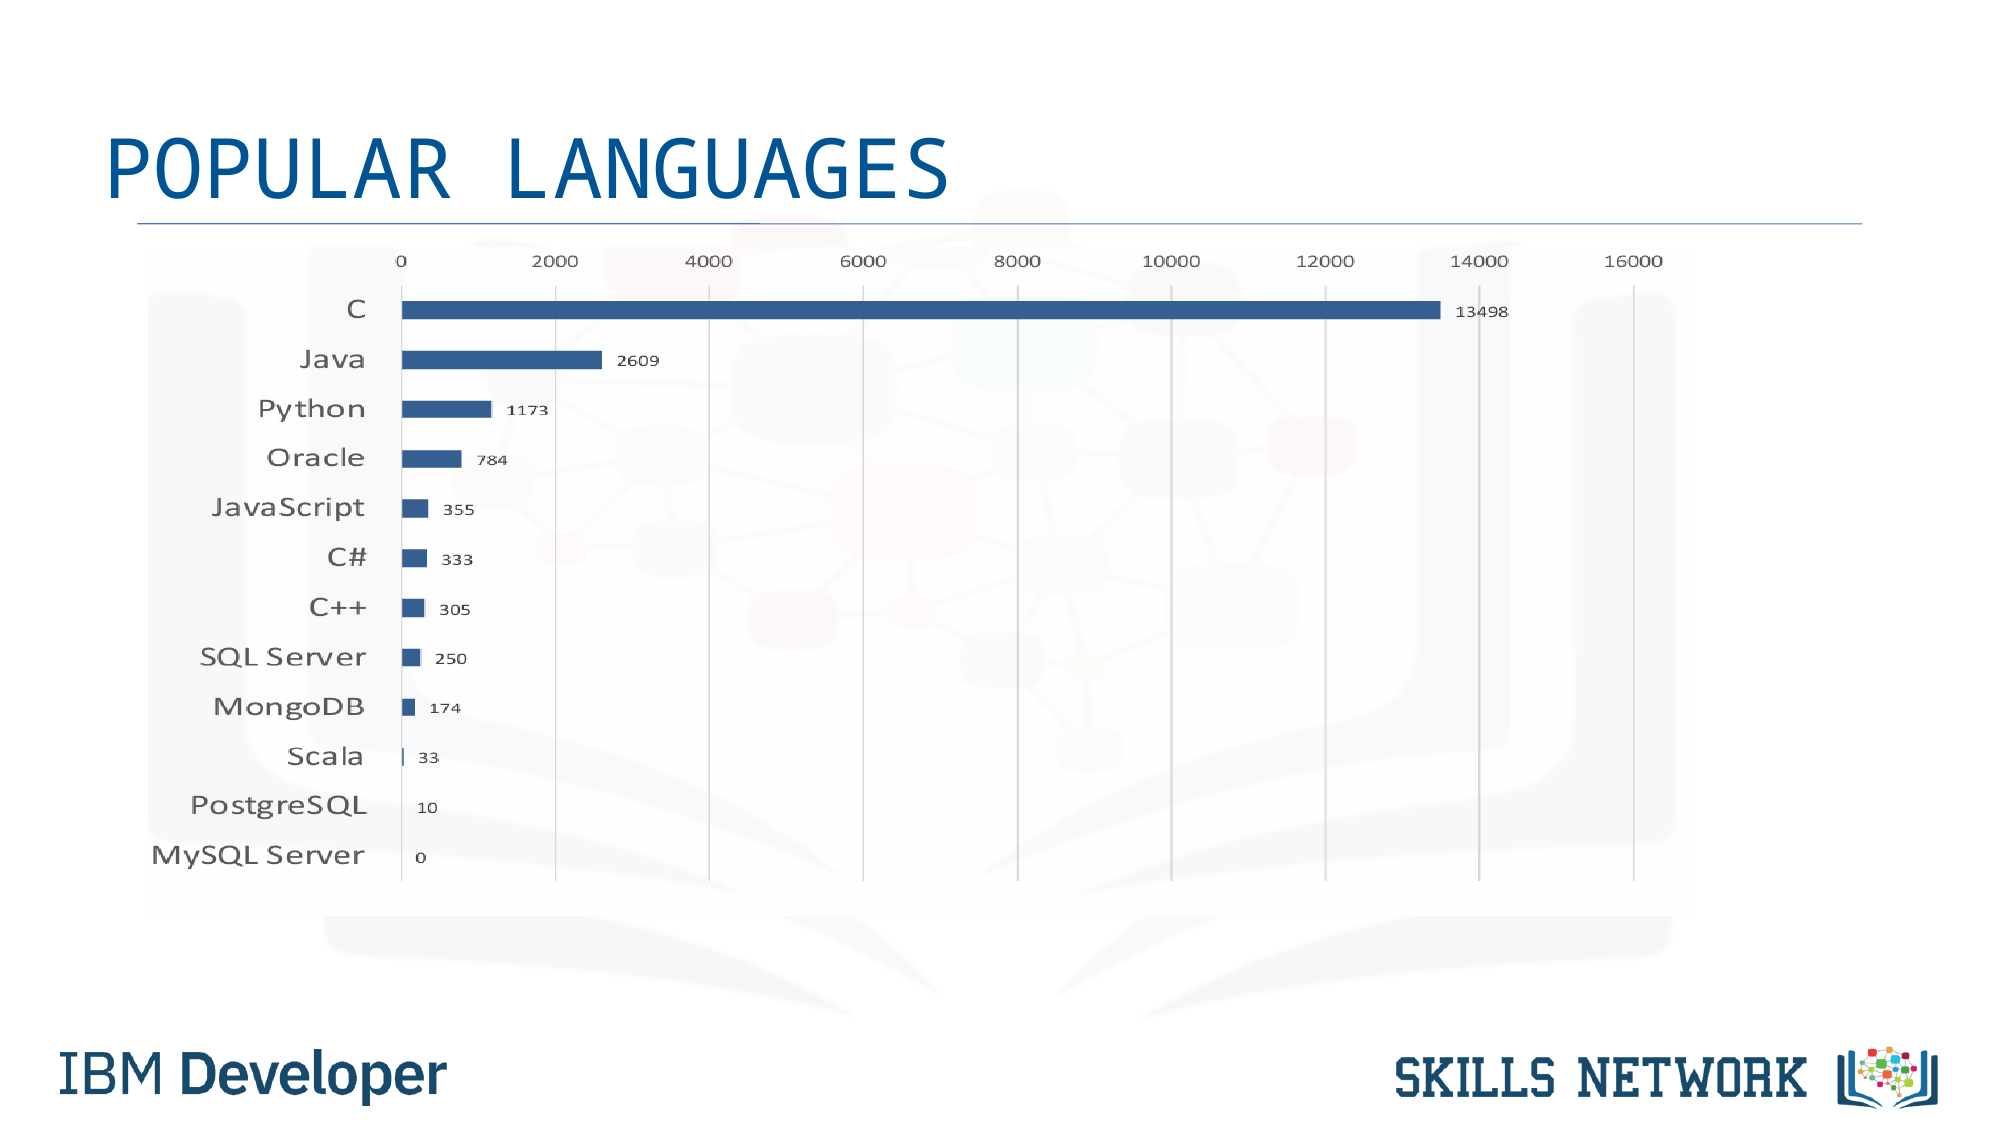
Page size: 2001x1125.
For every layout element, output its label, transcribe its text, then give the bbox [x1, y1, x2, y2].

title POPULAR LANGUAGES [88, 62, 1061, 281]
picture [55, 1045, 459, 1108]
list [148, 247, 1695, 916]
picture [1390, 1045, 1945, 1111]
